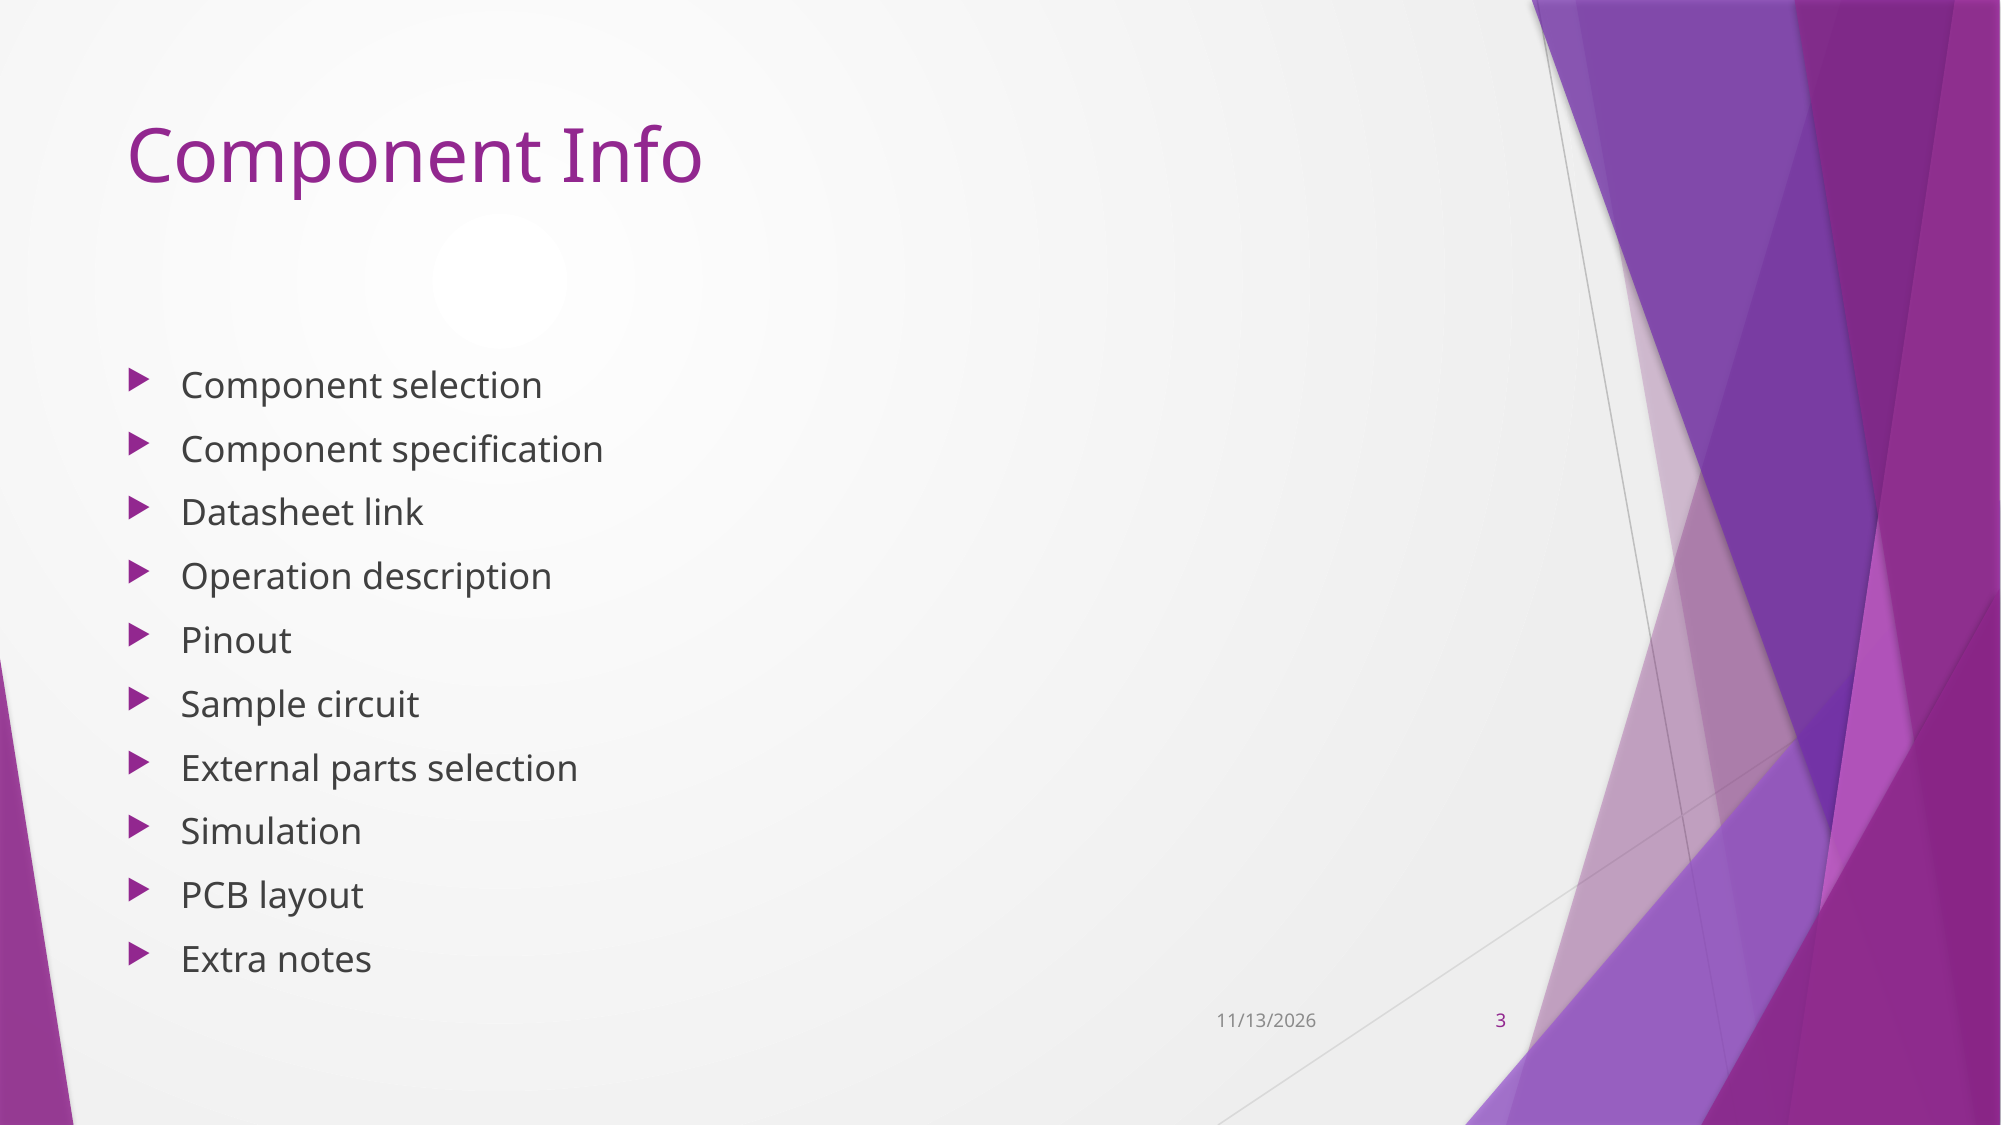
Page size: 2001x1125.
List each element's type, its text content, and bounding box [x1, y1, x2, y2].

slide_number 3 [1409, 991, 1522, 1051]
title Component Info [111, 99, 1522, 317]
list Component selection Component specification Datasheet link Operation description Pinout Sample circuit External parts selection Simulation PCB layout Extra notes [111, 354, 1522, 992]
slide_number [1181, 991, 1332, 1051]
